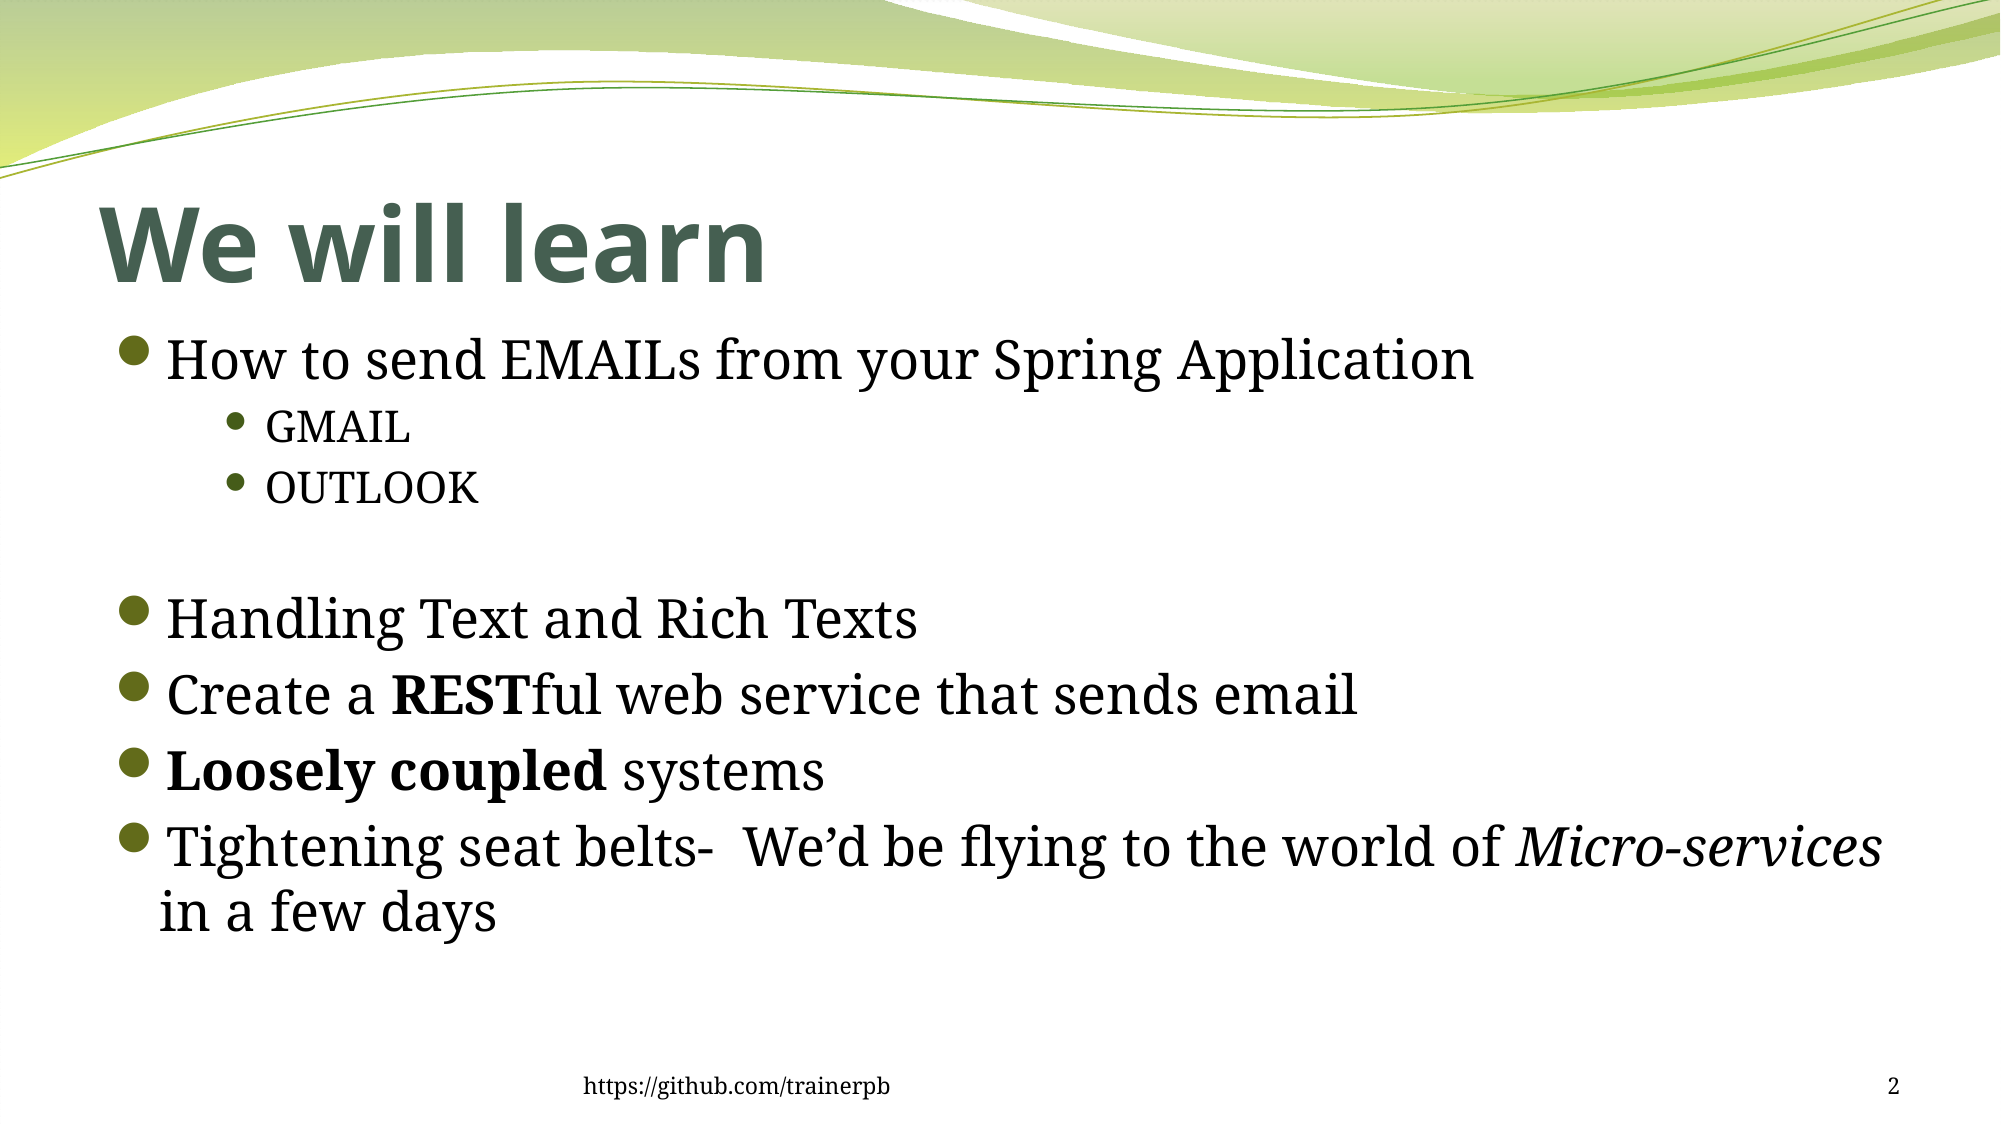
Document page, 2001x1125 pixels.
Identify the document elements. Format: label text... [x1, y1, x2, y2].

list How to send EMAILs from your Spring Application GMAIL OUTLOOK Handling Text and Rich Texts Create a RESTful web service that sends email Loosely coupled systems Tightening seat belts- We’d be flying to the world of Micro-services in a few days [99, 317, 1900, 1038]
slide_number 2 [1733, 1042, 1900, 1103]
title We will learn [99, 115, 1900, 303]
footer https://github.com/trainerpb [583, 1042, 1317, 1103]
